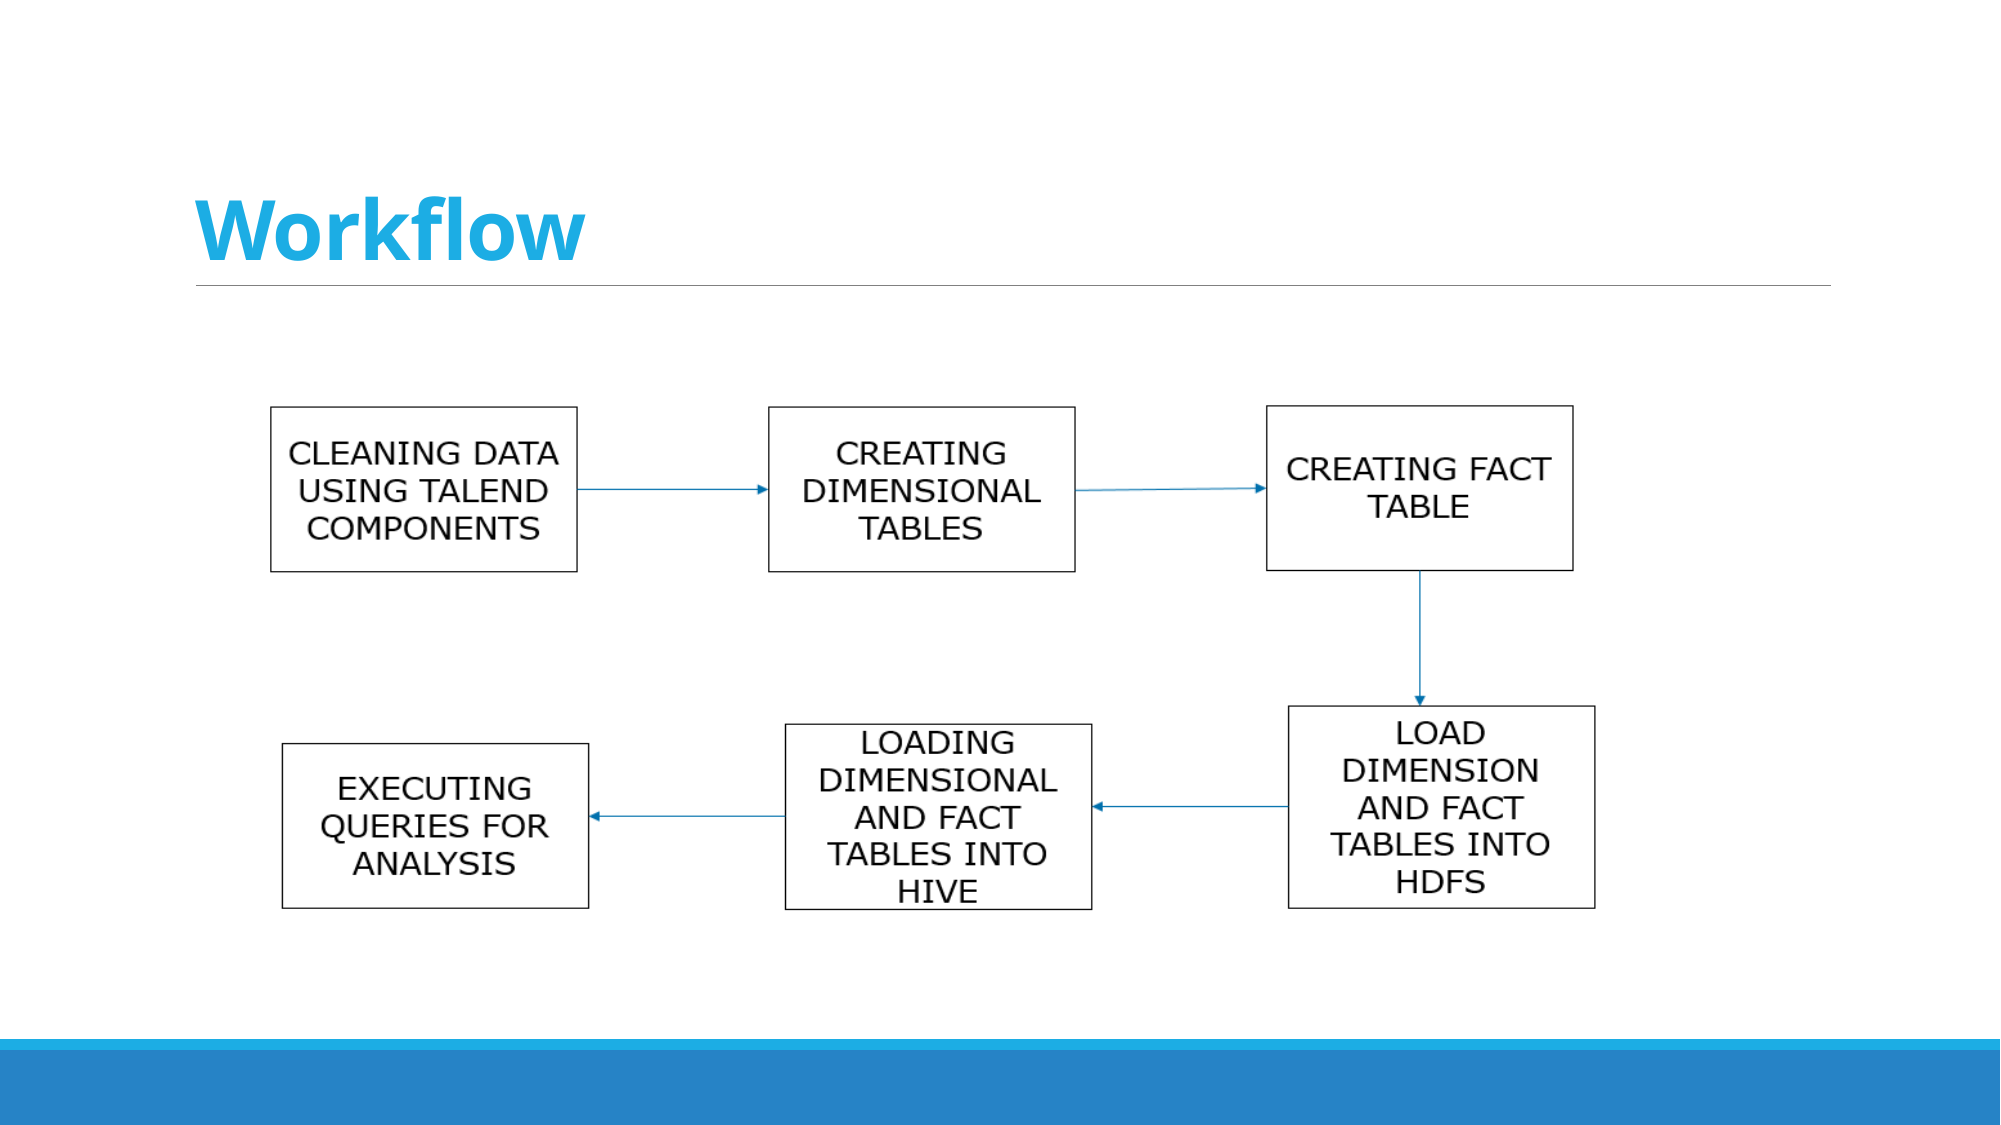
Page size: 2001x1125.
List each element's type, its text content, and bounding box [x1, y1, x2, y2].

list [223, 362, 1679, 985]
title Workflow [180, 47, 1830, 285]
